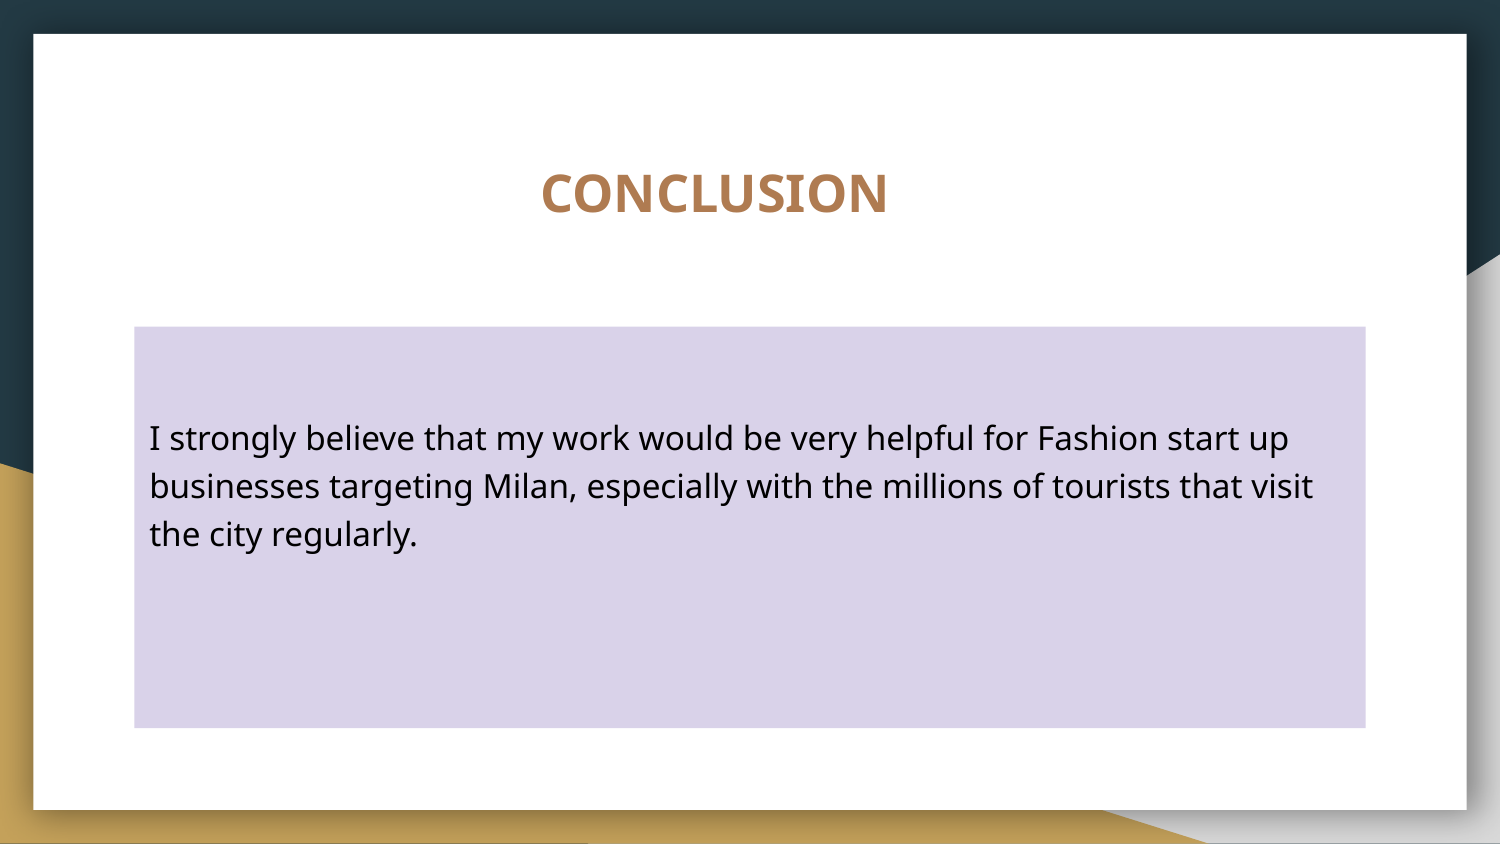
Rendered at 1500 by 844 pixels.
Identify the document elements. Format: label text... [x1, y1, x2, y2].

list I strongly believe that my work would be very helpful for Fashion start up businesses targeting Milan, especially with the millions of tourists that visit the city regularly. [134, 326, 1366, 729]
title CONCLUSION [525, 132, 1044, 290]
